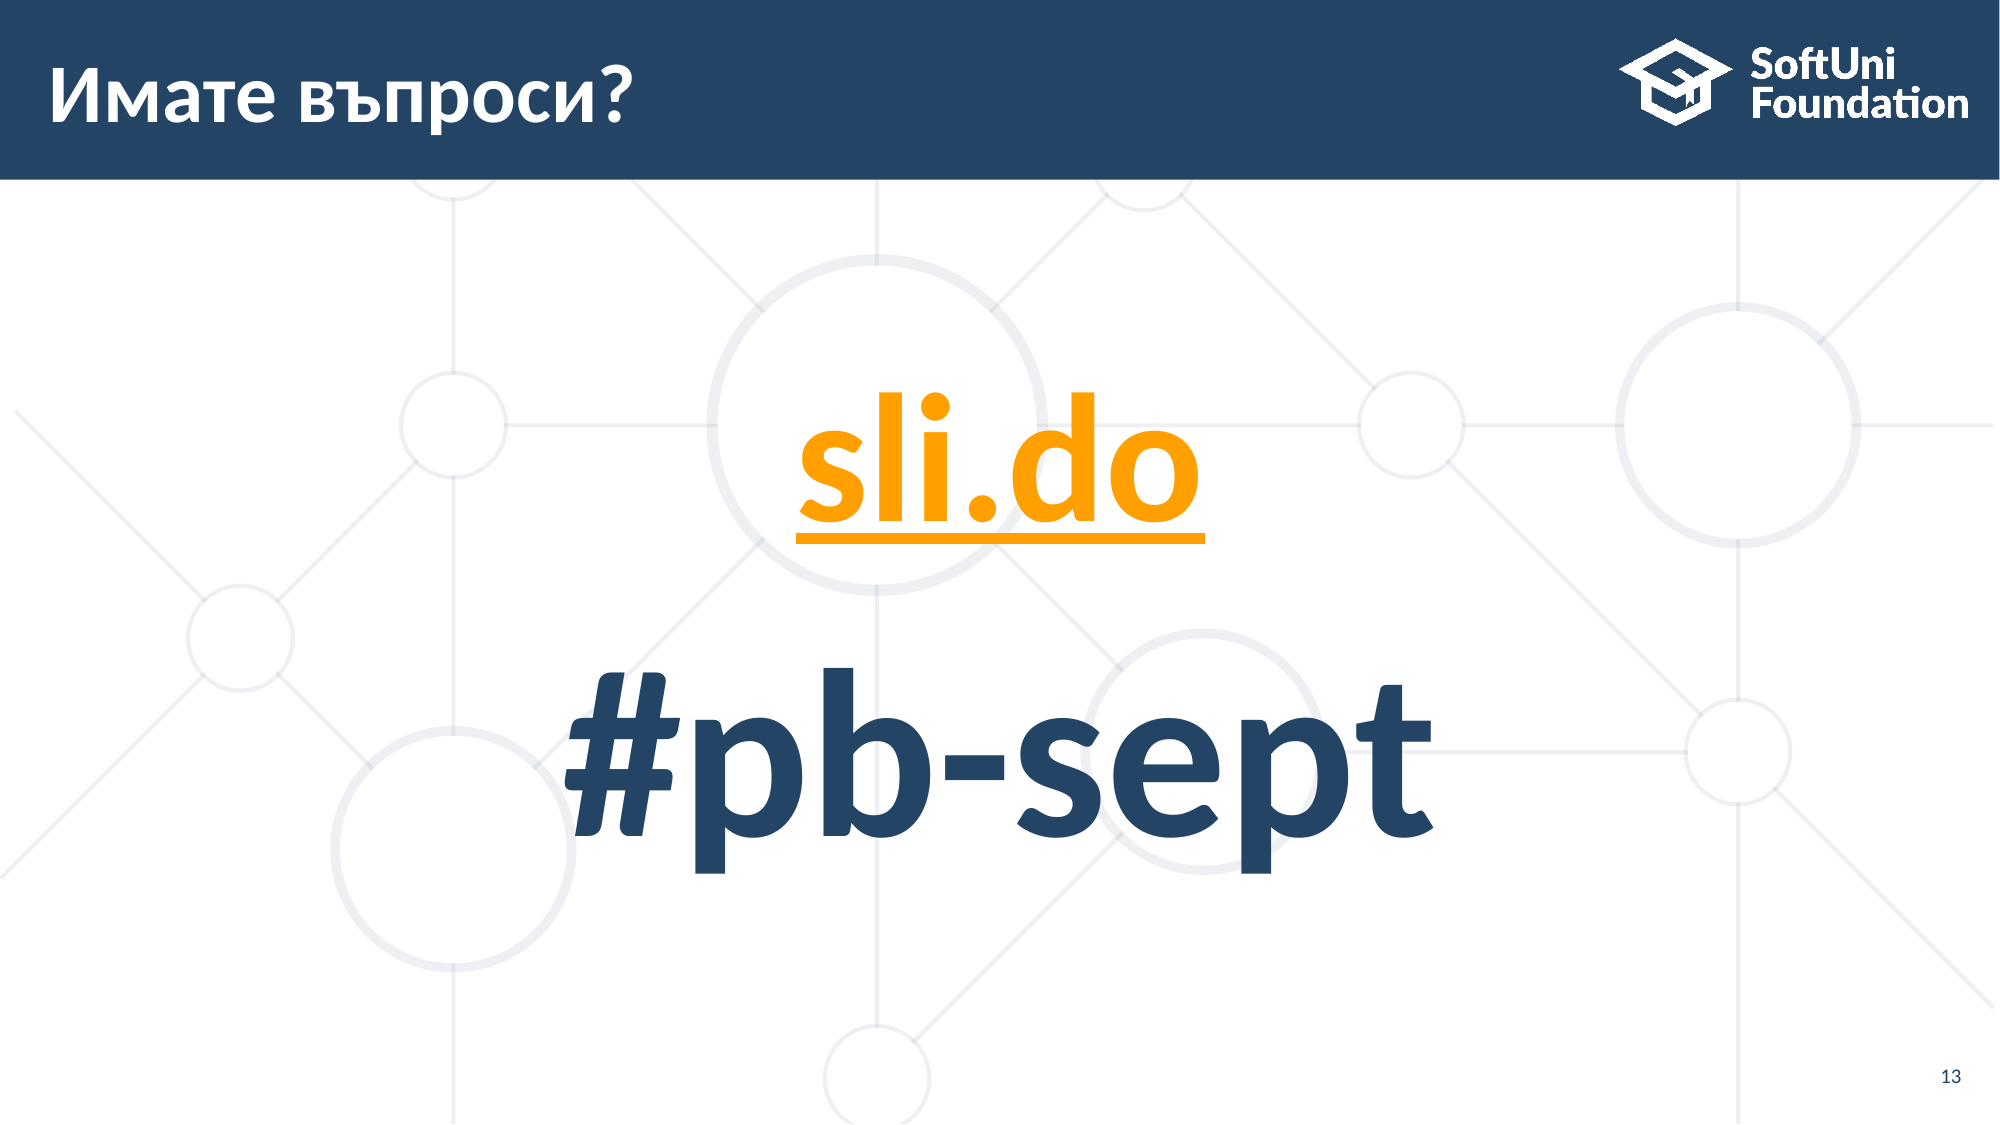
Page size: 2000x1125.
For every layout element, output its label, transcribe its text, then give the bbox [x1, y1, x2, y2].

picture [1618, 38, 1968, 126]
list sli.do #pb-sept [31, 196, 1970, 1050]
title Имате въпроси? [31, 16, 1591, 162]
slide_number 13 [1896, 1049, 1968, 1101]
